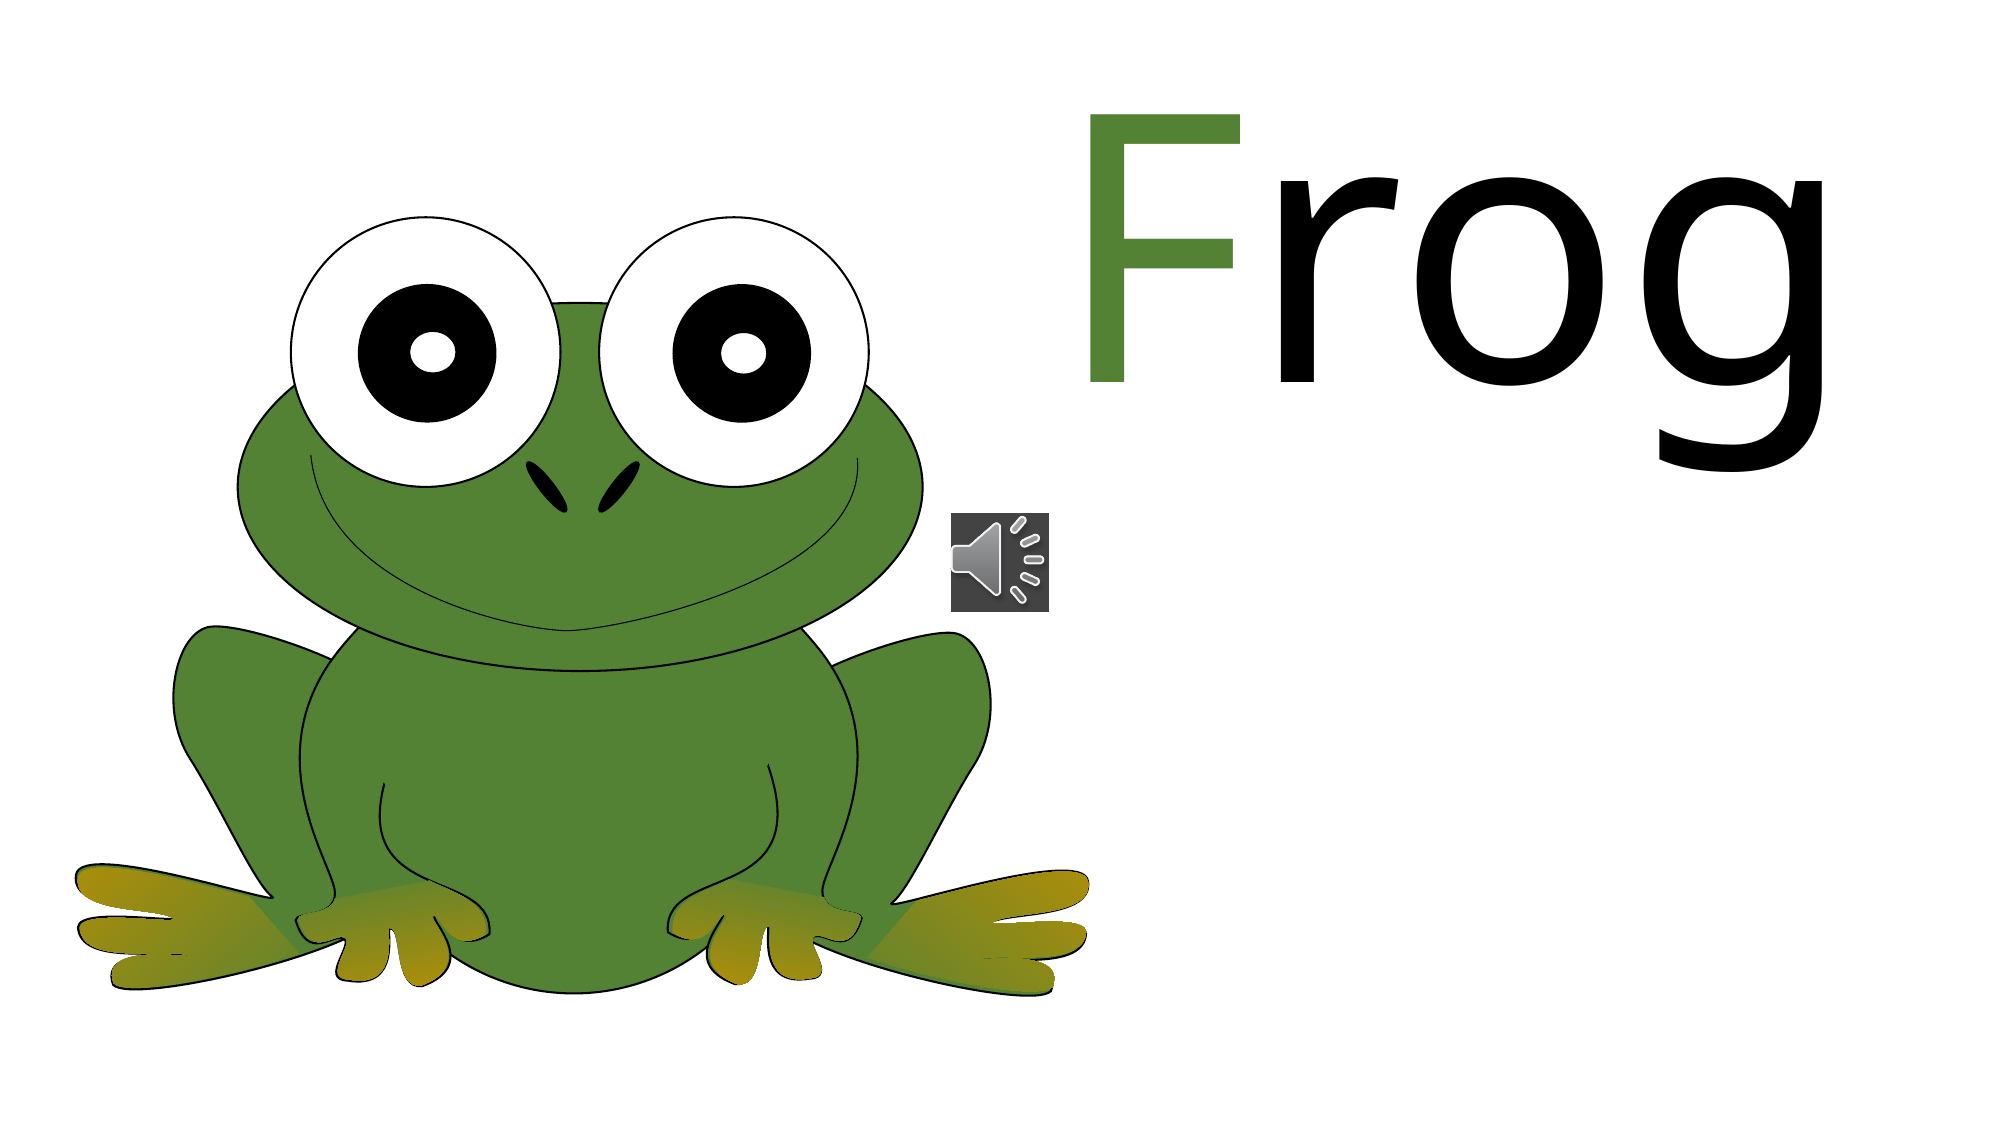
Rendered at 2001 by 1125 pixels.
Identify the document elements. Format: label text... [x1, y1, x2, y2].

text_box Frog [1040, 0, 2000, 465]
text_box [40, 217, 1124, 1035]
picture [949, 512, 1050, 613]
